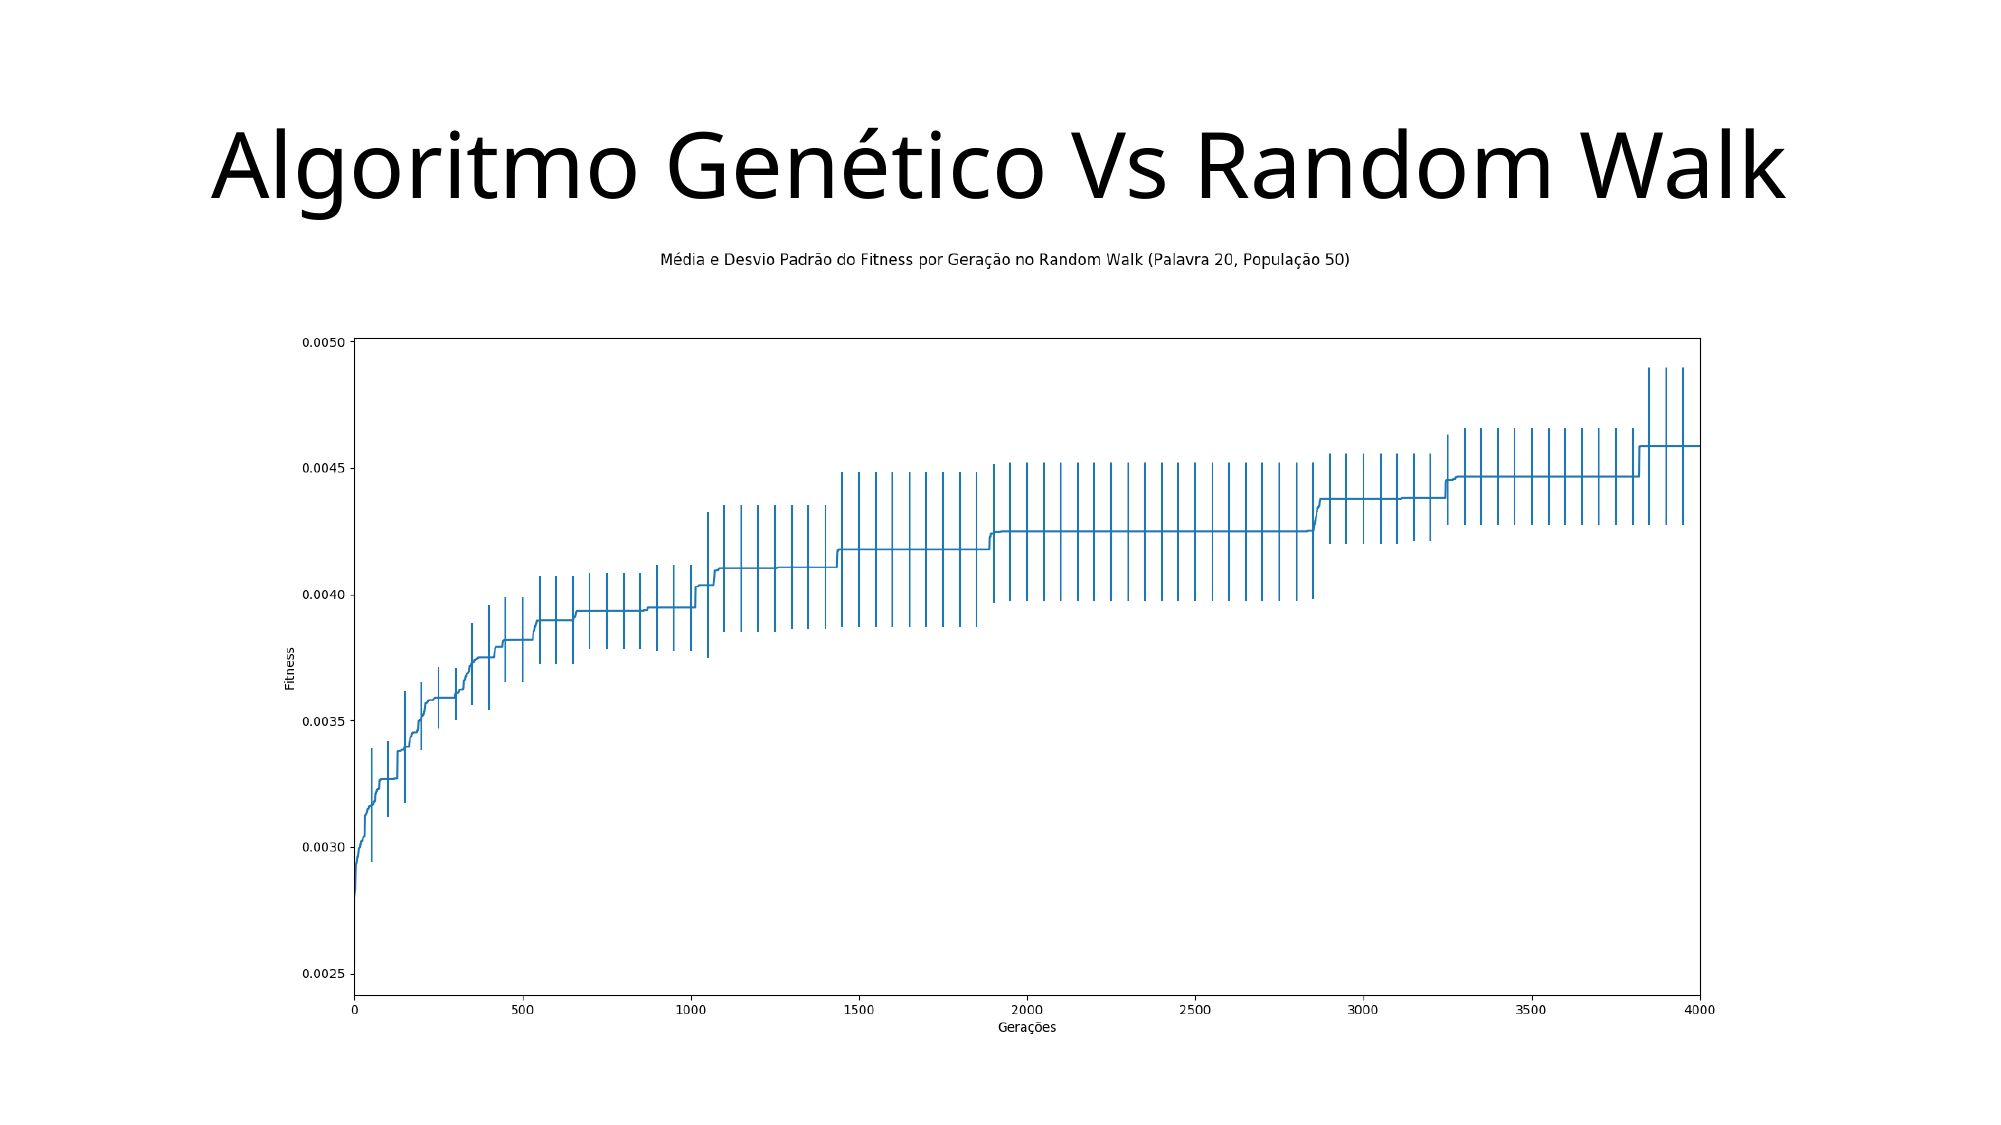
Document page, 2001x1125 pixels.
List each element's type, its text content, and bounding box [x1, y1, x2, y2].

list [137, 235, 1873, 1089]
title Algoritmo Genético Vs Random Walk [137, 59, 1863, 235]
